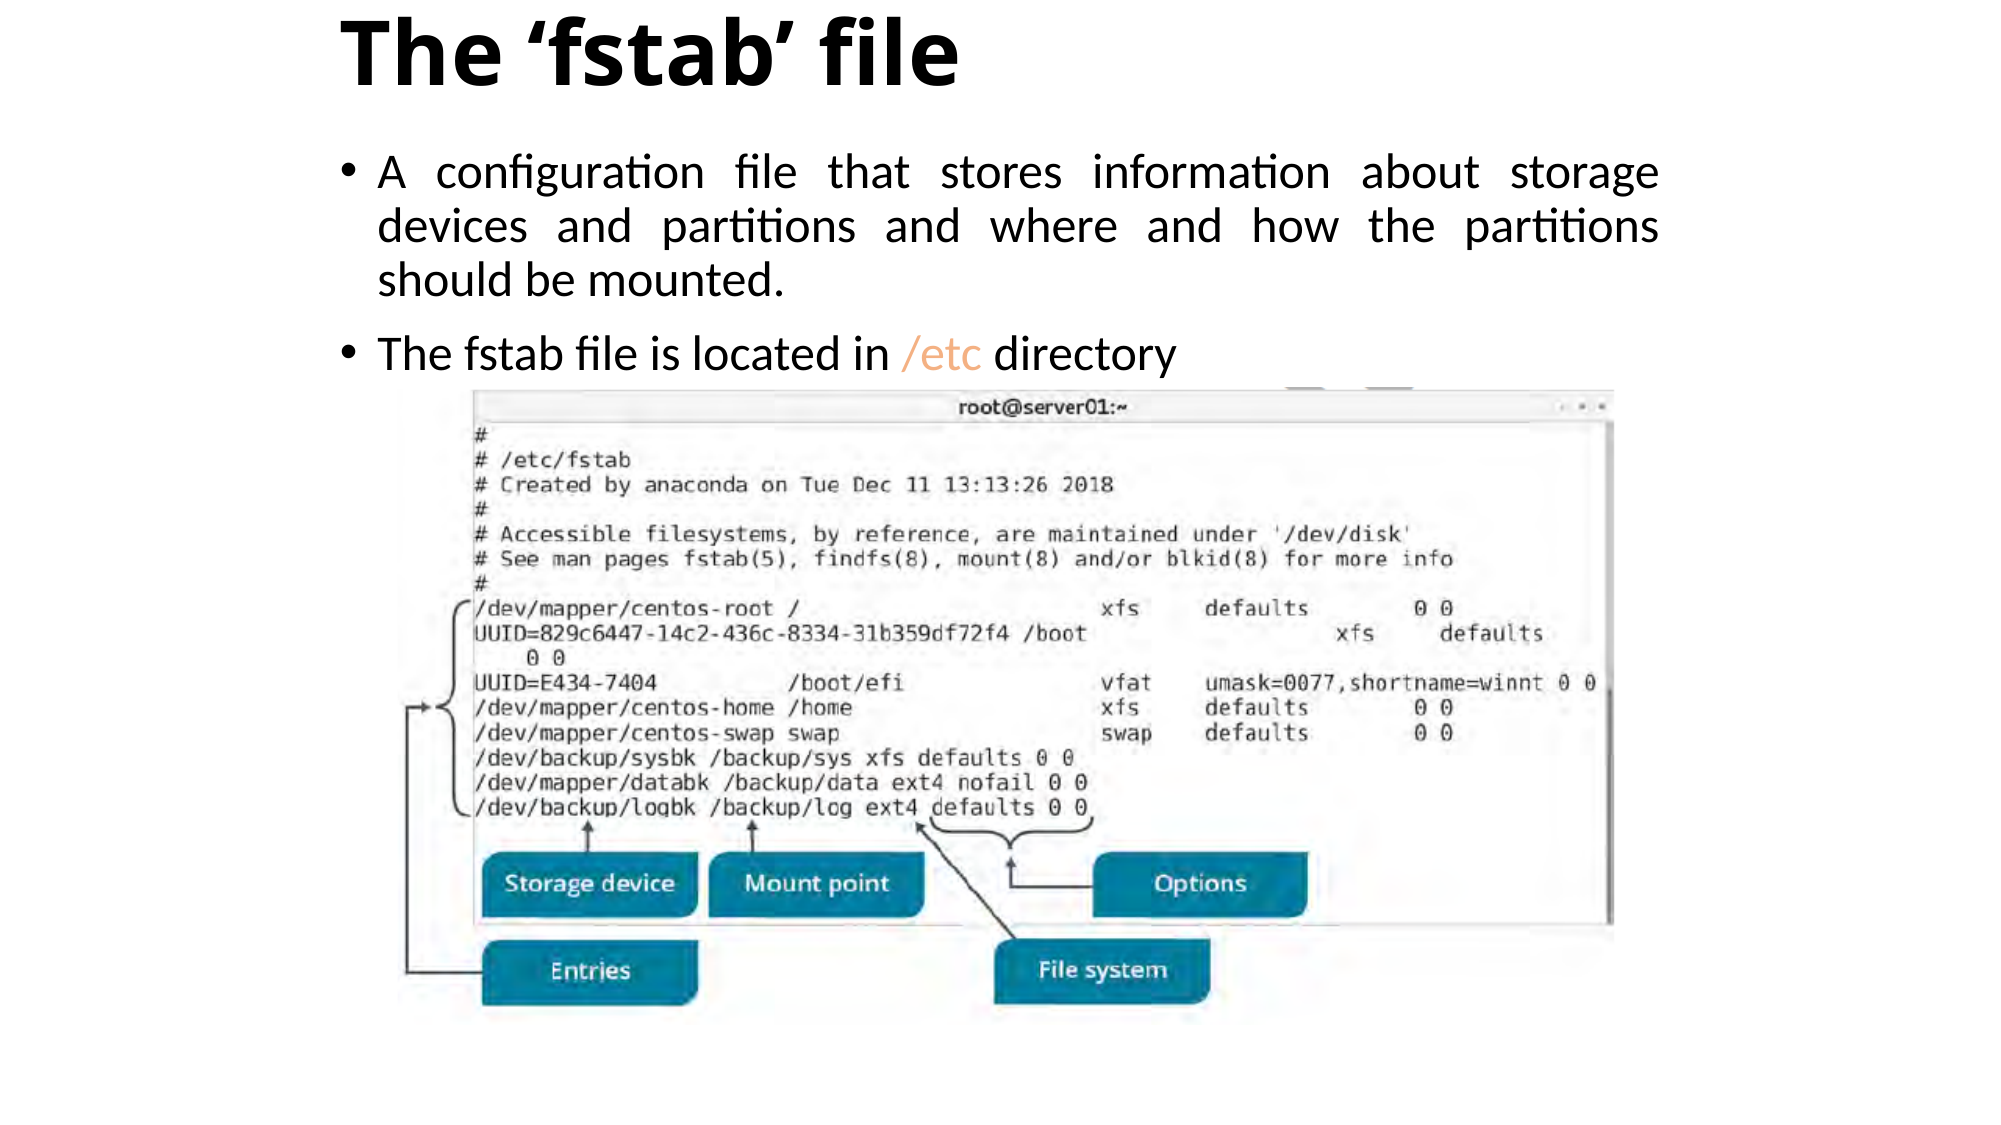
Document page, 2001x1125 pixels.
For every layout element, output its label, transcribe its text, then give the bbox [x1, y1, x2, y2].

picture [356, 387, 1644, 1025]
list A configuration file that stores information about storage devices and partitions and where and how the partitions should be mounted. The fstab file is located in /etc directory [324, 137, 1675, 1059]
title The ‘fstab’ file [324, 0, 1675, 113]
